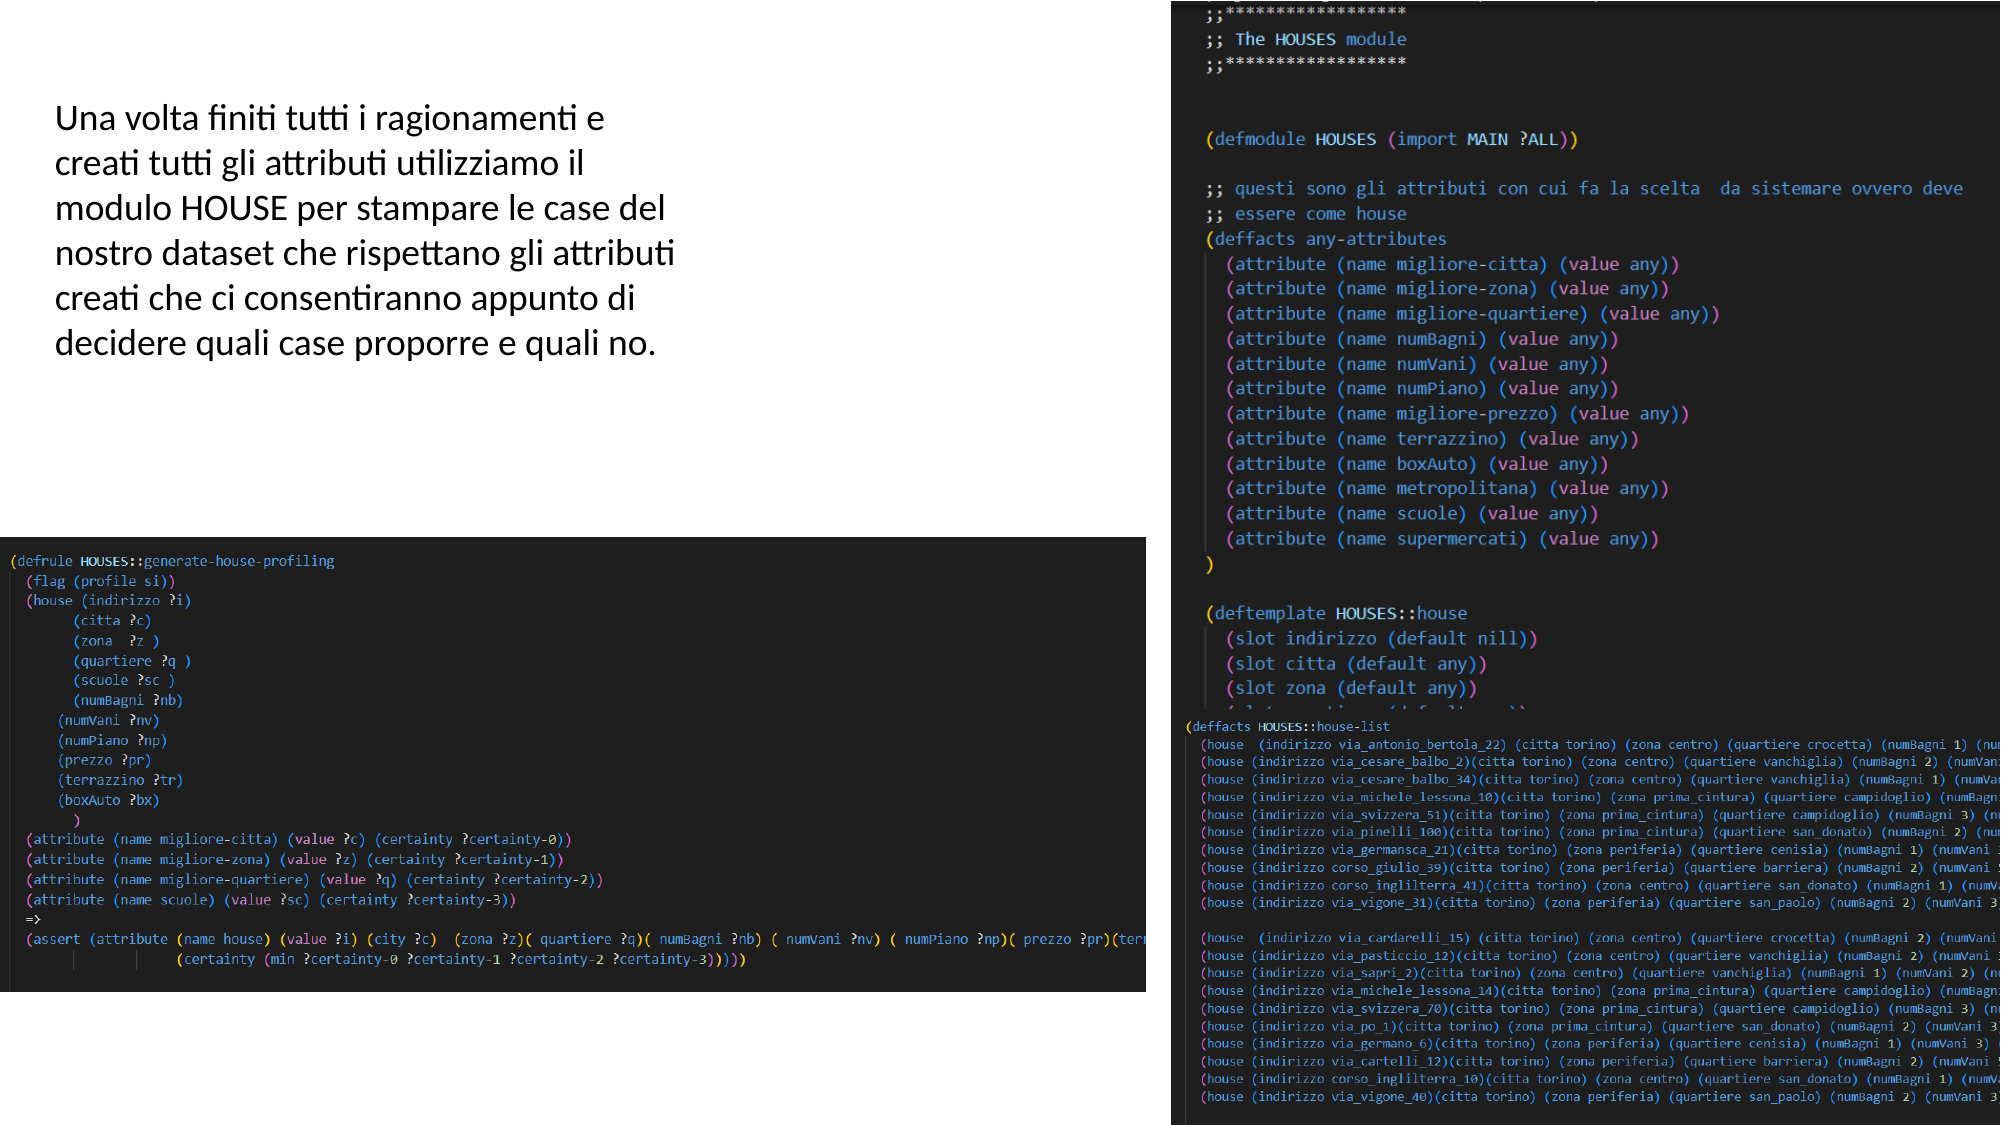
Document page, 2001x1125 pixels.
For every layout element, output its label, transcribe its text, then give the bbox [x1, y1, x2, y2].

picture [1171, 1, 2000, 1125]
text_box Una volta finiti tutti i ragionamenti e creati tutti gli attributi utilizziamo il modulo HOUSE per stampare le case del nostro dataset che rispettano gli attributi creati che ci consentiranno appunto di decidere quali case proporre e quali no. [40, 85, 692, 371]
picture [0, 537, 1146, 992]
